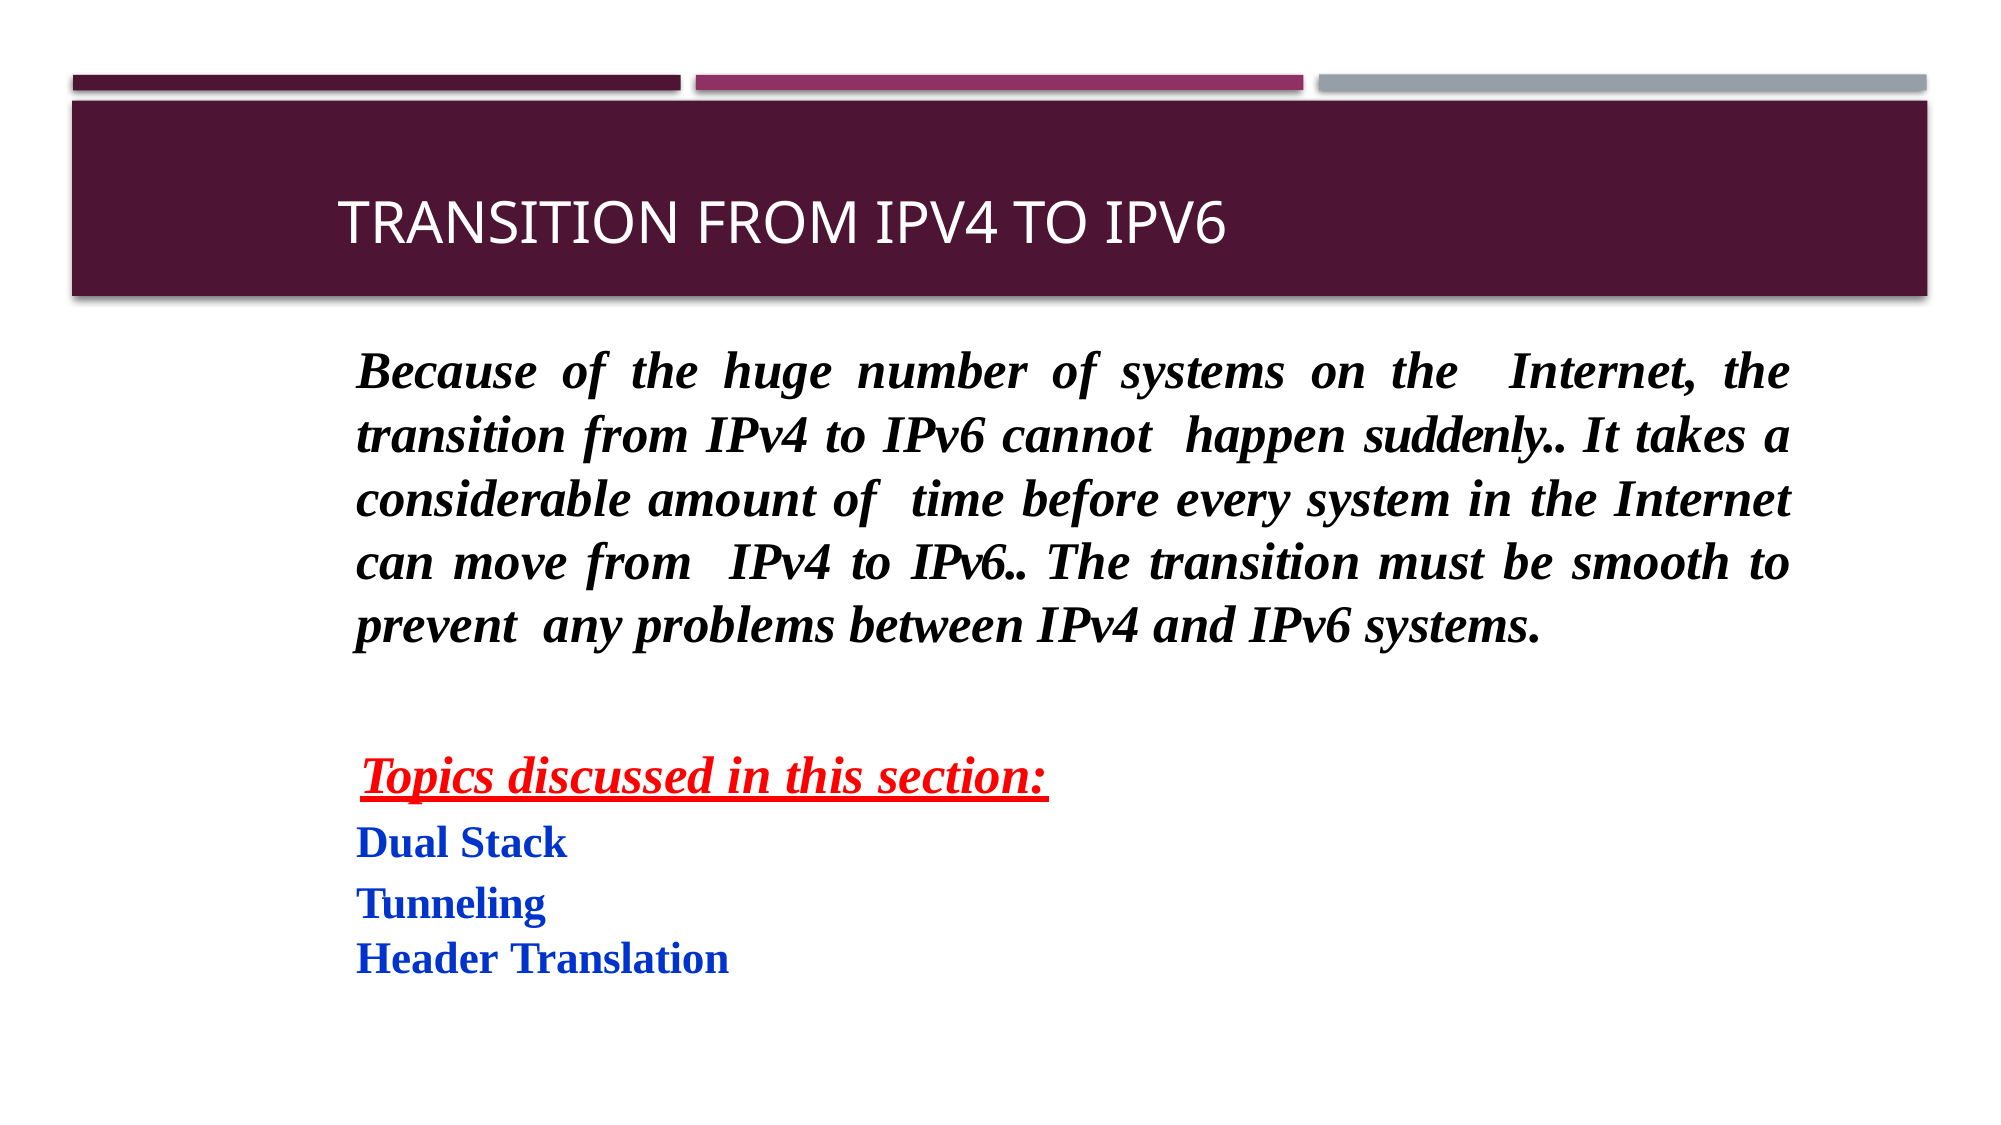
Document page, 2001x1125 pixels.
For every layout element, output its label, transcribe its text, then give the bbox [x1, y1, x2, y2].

title TRANSITION FROM IPv4 TO IPv6 [291, 65, 1932, 256]
text_box Because of the huge number of systems on the Internet, the transition from IPv4 to IPv6 cannot happen suddenly.. It takes a considerable amount of time before every system in the Internet can move from IPv4 to IPv6.. The transition must be smooth to prevent any problems between IPv4 and IPv6 systems. Topics discussed in this section: Dual Stack Tunneling Header Translation [354, 334, 1792, 983]
